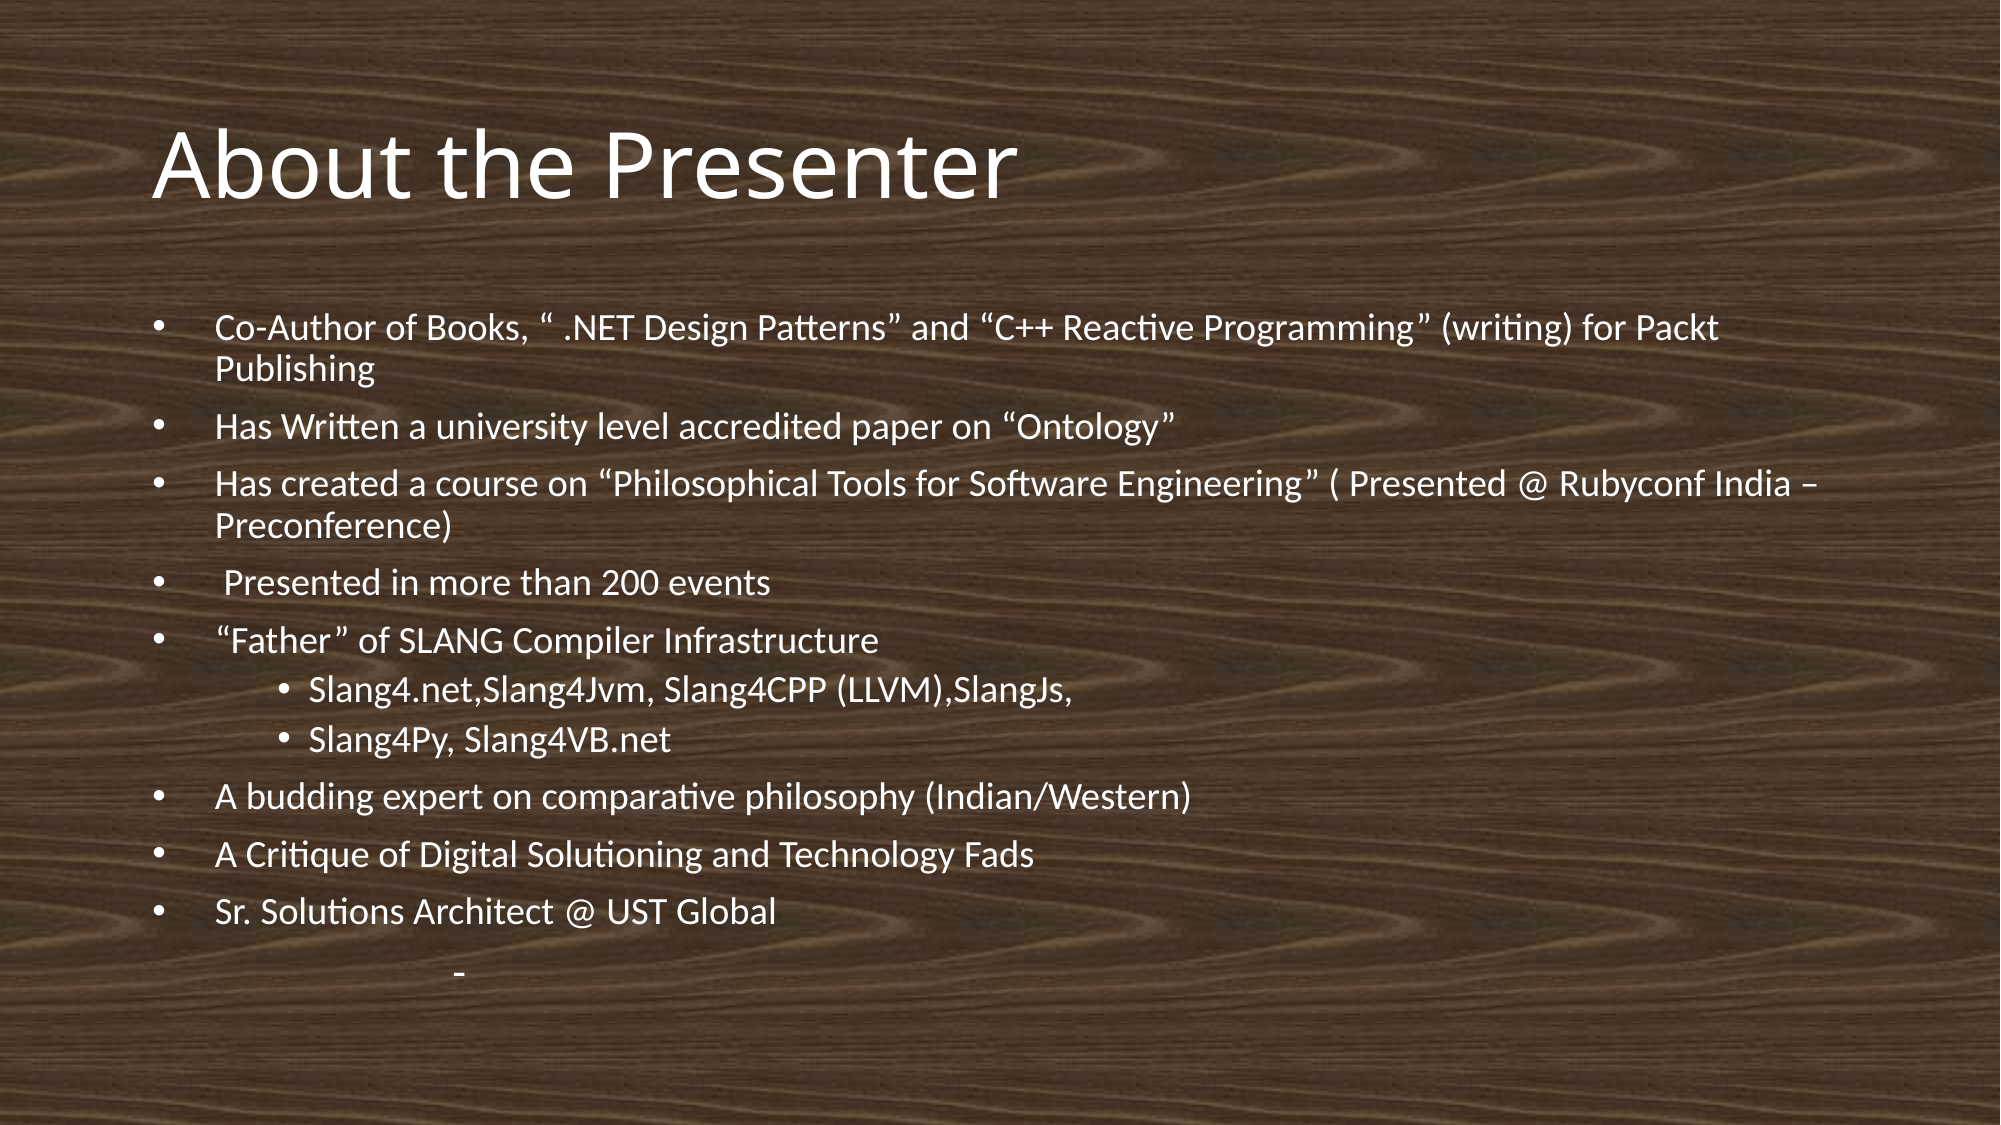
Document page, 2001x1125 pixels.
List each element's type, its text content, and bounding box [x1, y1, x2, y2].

list Co-Author of Books, “ .NET Design Patterns” and “C++ Reactive Programming” (writing) for Packt Publishing Has Written a university level accredited paper on “Ontology” Has created a course on “Philosophical Tools for Software Engineering” ( Presented @ Rubyconf India – Preconference) Presented in more than 200 events “Father” of SLANG Compiler Infrastructure Slang4.net,Slang4Jvm, Slang4CPP (LLVM),SlangJs, Slang4Py, Slang4VB.net A budding expert on comparative philosophy (Indian/Western) A Critique of Digital Solutioning and Technology Fads Sr. Solutions Architect @ UST Global - [137, 299, 1863, 1014]
title About the Presenter [137, 59, 1863, 278]
picture [0, 0, 2000, 1125]
